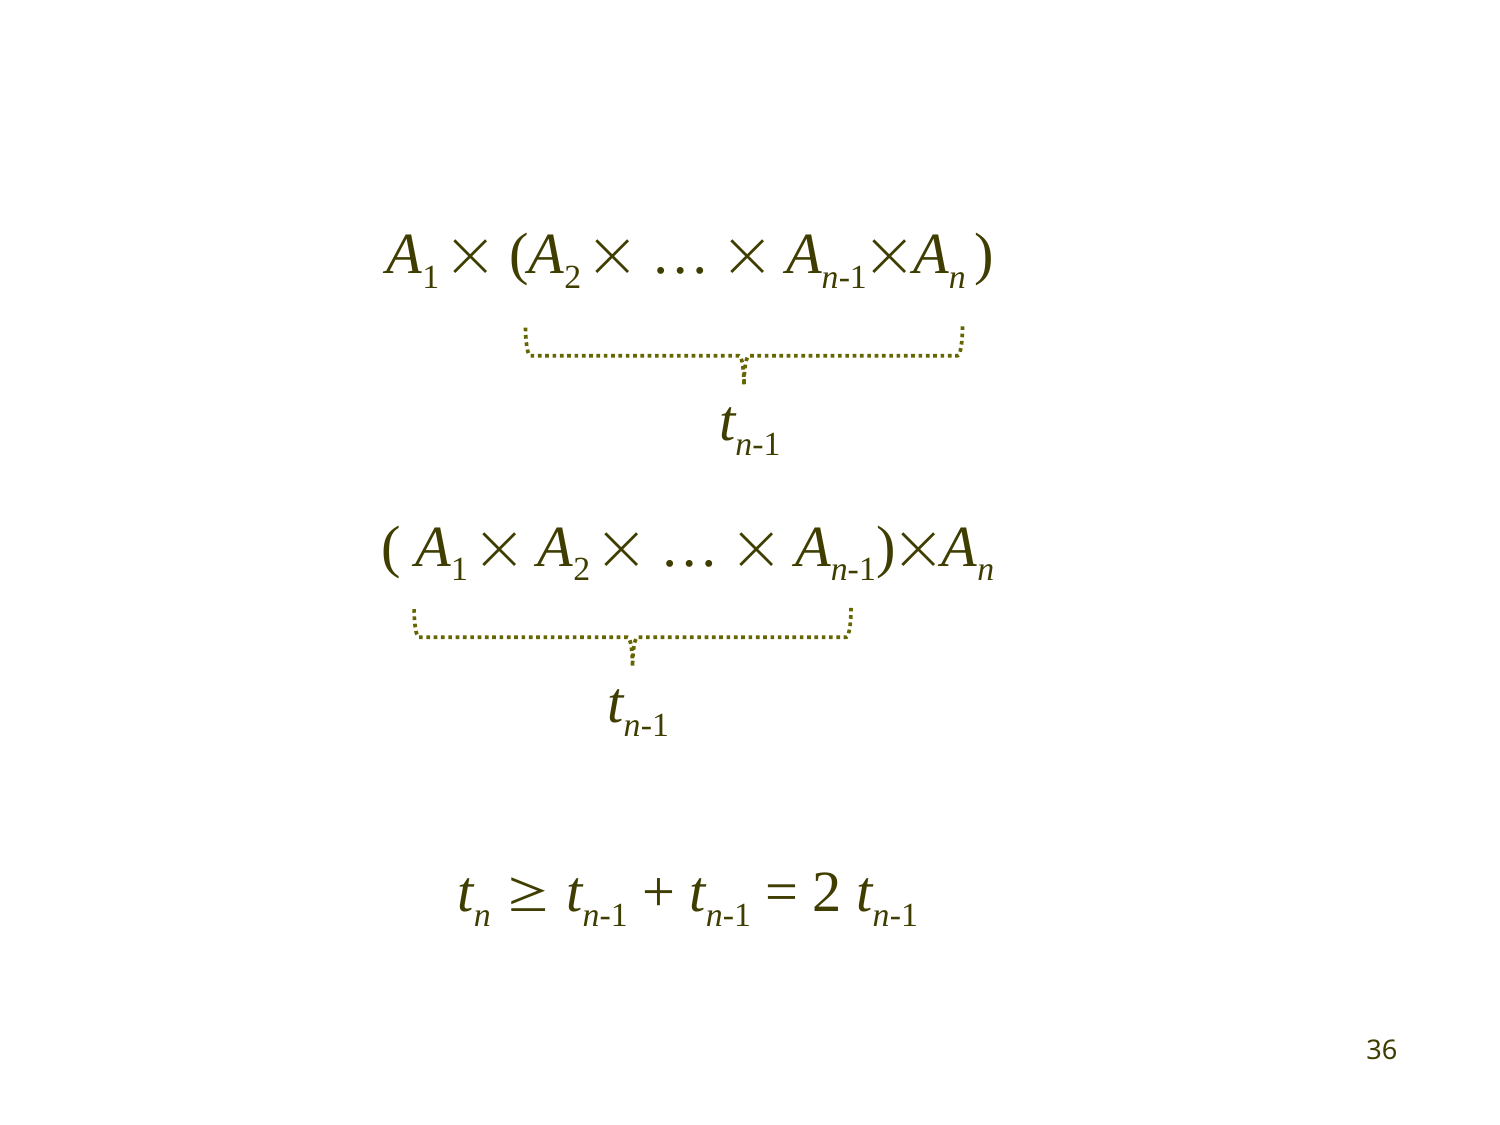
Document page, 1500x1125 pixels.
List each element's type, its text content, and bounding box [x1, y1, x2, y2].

text_box tn-1 [704, 374, 796, 470]
text_box [525, 326, 963, 374]
text_box A1  (A2  …  An-1An ) [372, 208, 1022, 303]
text_box tn-1 [592, 656, 684, 751]
text_box ( A1  A2  …  An-1)An [366, 500, 1076, 595]
slide_number 36 [1099, 1024, 1413, 1101]
text_box tn  tn-1 + tn-1 = 2 tn-1 [443, 846, 933, 941]
text_box [414, 607, 852, 656]
